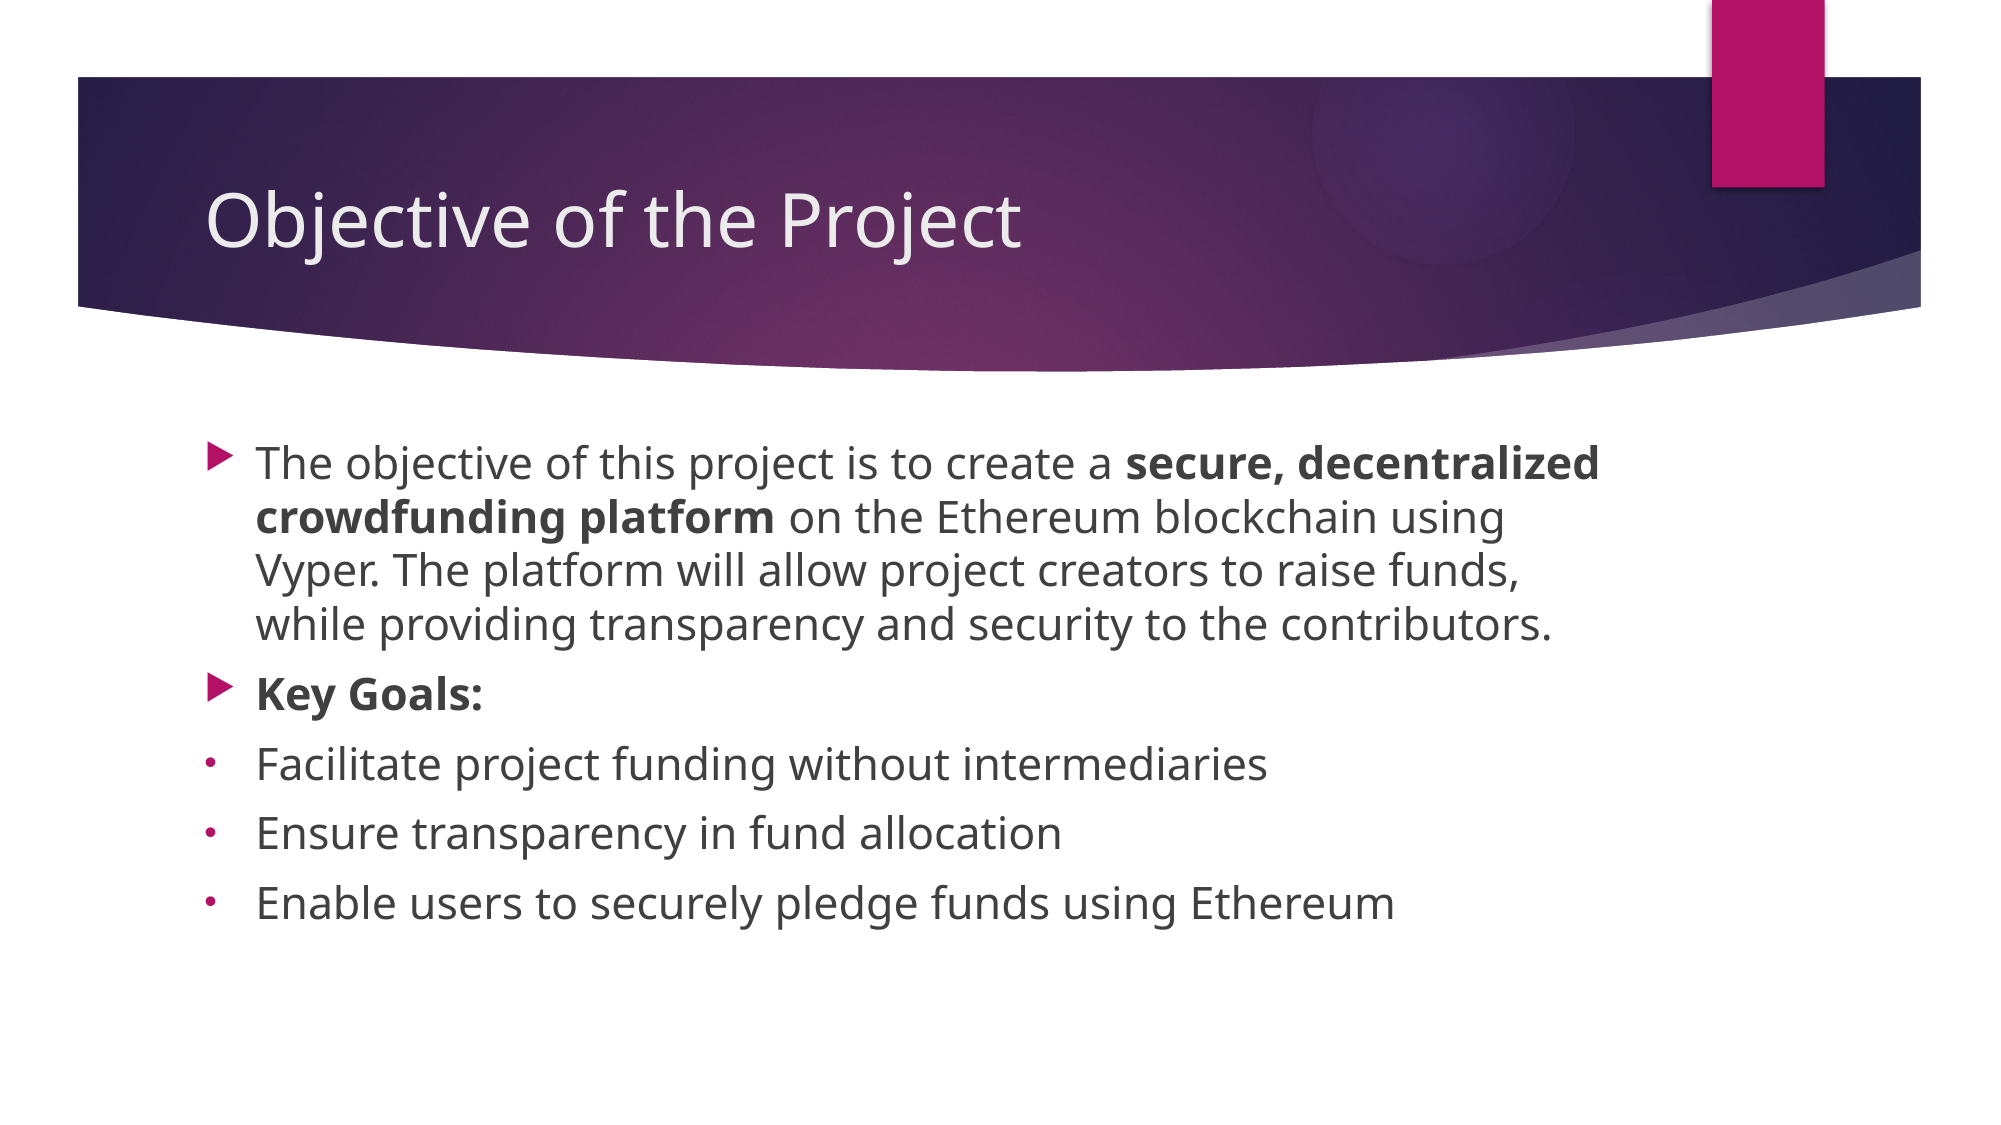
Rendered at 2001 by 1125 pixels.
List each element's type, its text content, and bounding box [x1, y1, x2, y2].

list The objective of this project is to create a secure, decentralized crowdfunding platform on the Ethereum blockchain using Vyper. The platform will allow project creators to raise funds, while providing transparency and security to the contributors. Key Goals: Facilitate project funding without intermediaries Ensure transparency in fund allocation Enable users to securely pledge funds using Ethereum [189, 427, 1638, 988]
title Objective of the Project [189, 159, 1627, 276]
